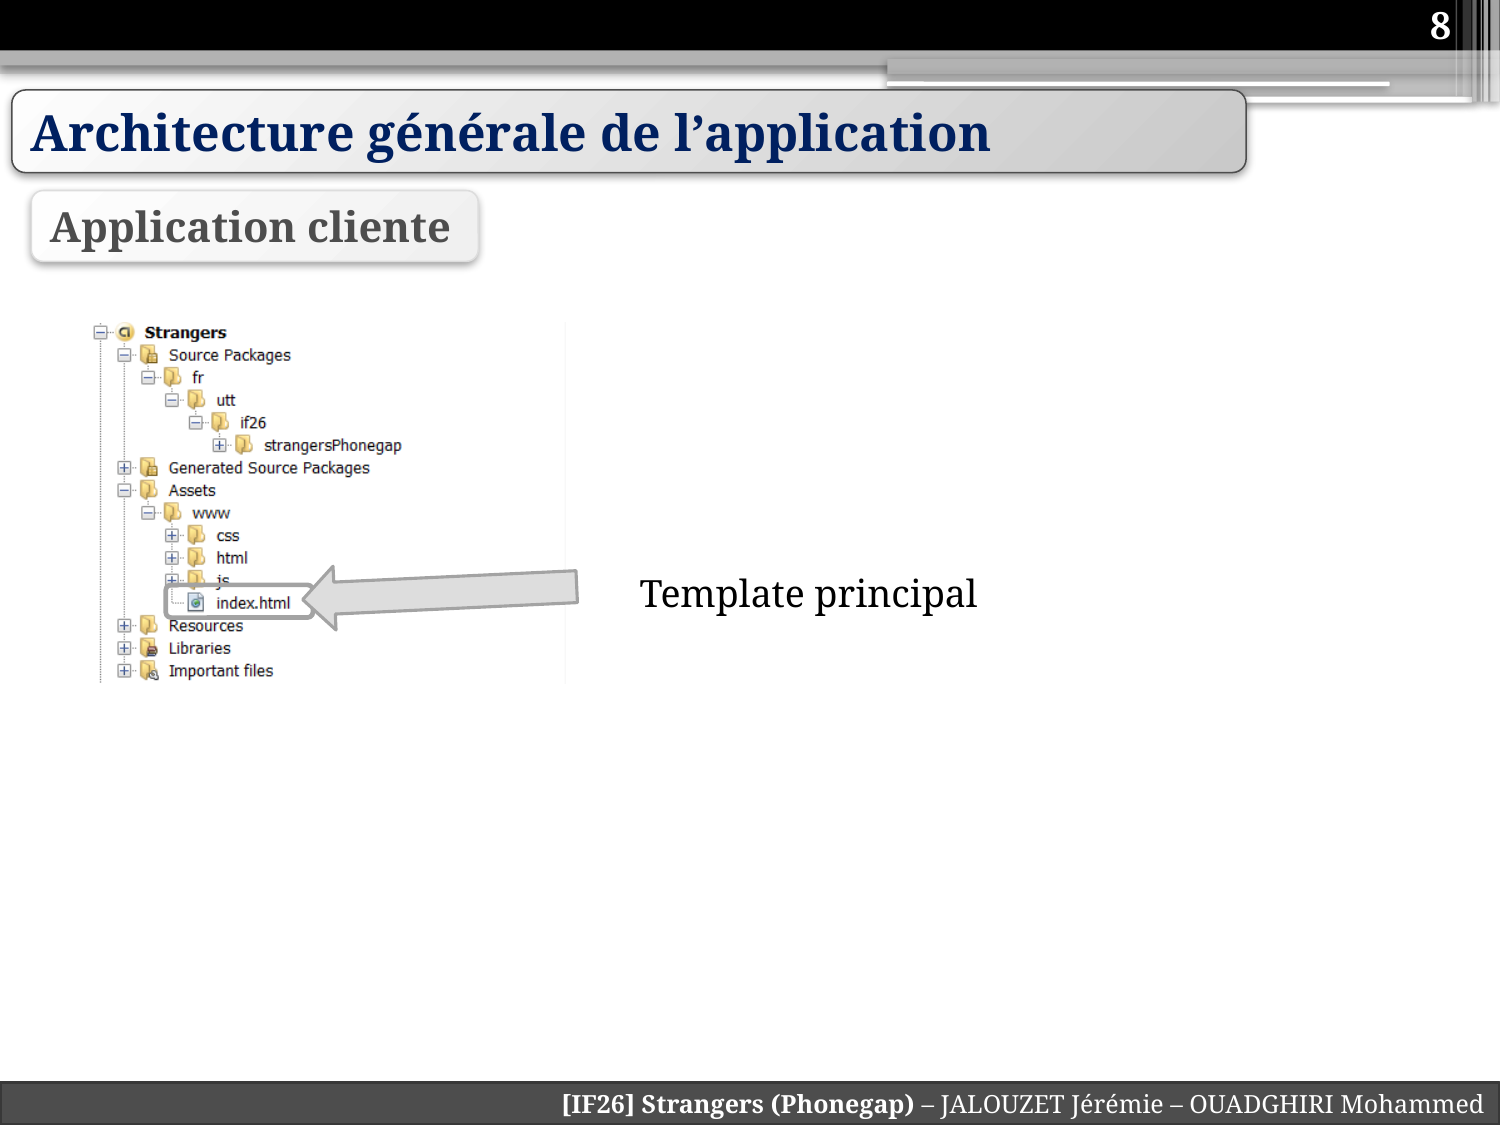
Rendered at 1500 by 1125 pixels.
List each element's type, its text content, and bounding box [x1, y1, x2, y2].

text_box Architecture générale de l’application [11, 89, 1247, 174]
text_box [IF26] Strangers (Phonegap) – JALOUZET Jérémie – OUADGHIRI Mohammed [0, 1081, 1500, 1125]
slide_number 8 [1387, 0, 1466, 61]
text_box Template principal [624, 562, 1096, 623]
text_box Application cliente [30, 189, 480, 263]
picture [89, 321, 566, 684]
text_box [571, 569, 580, 605]
